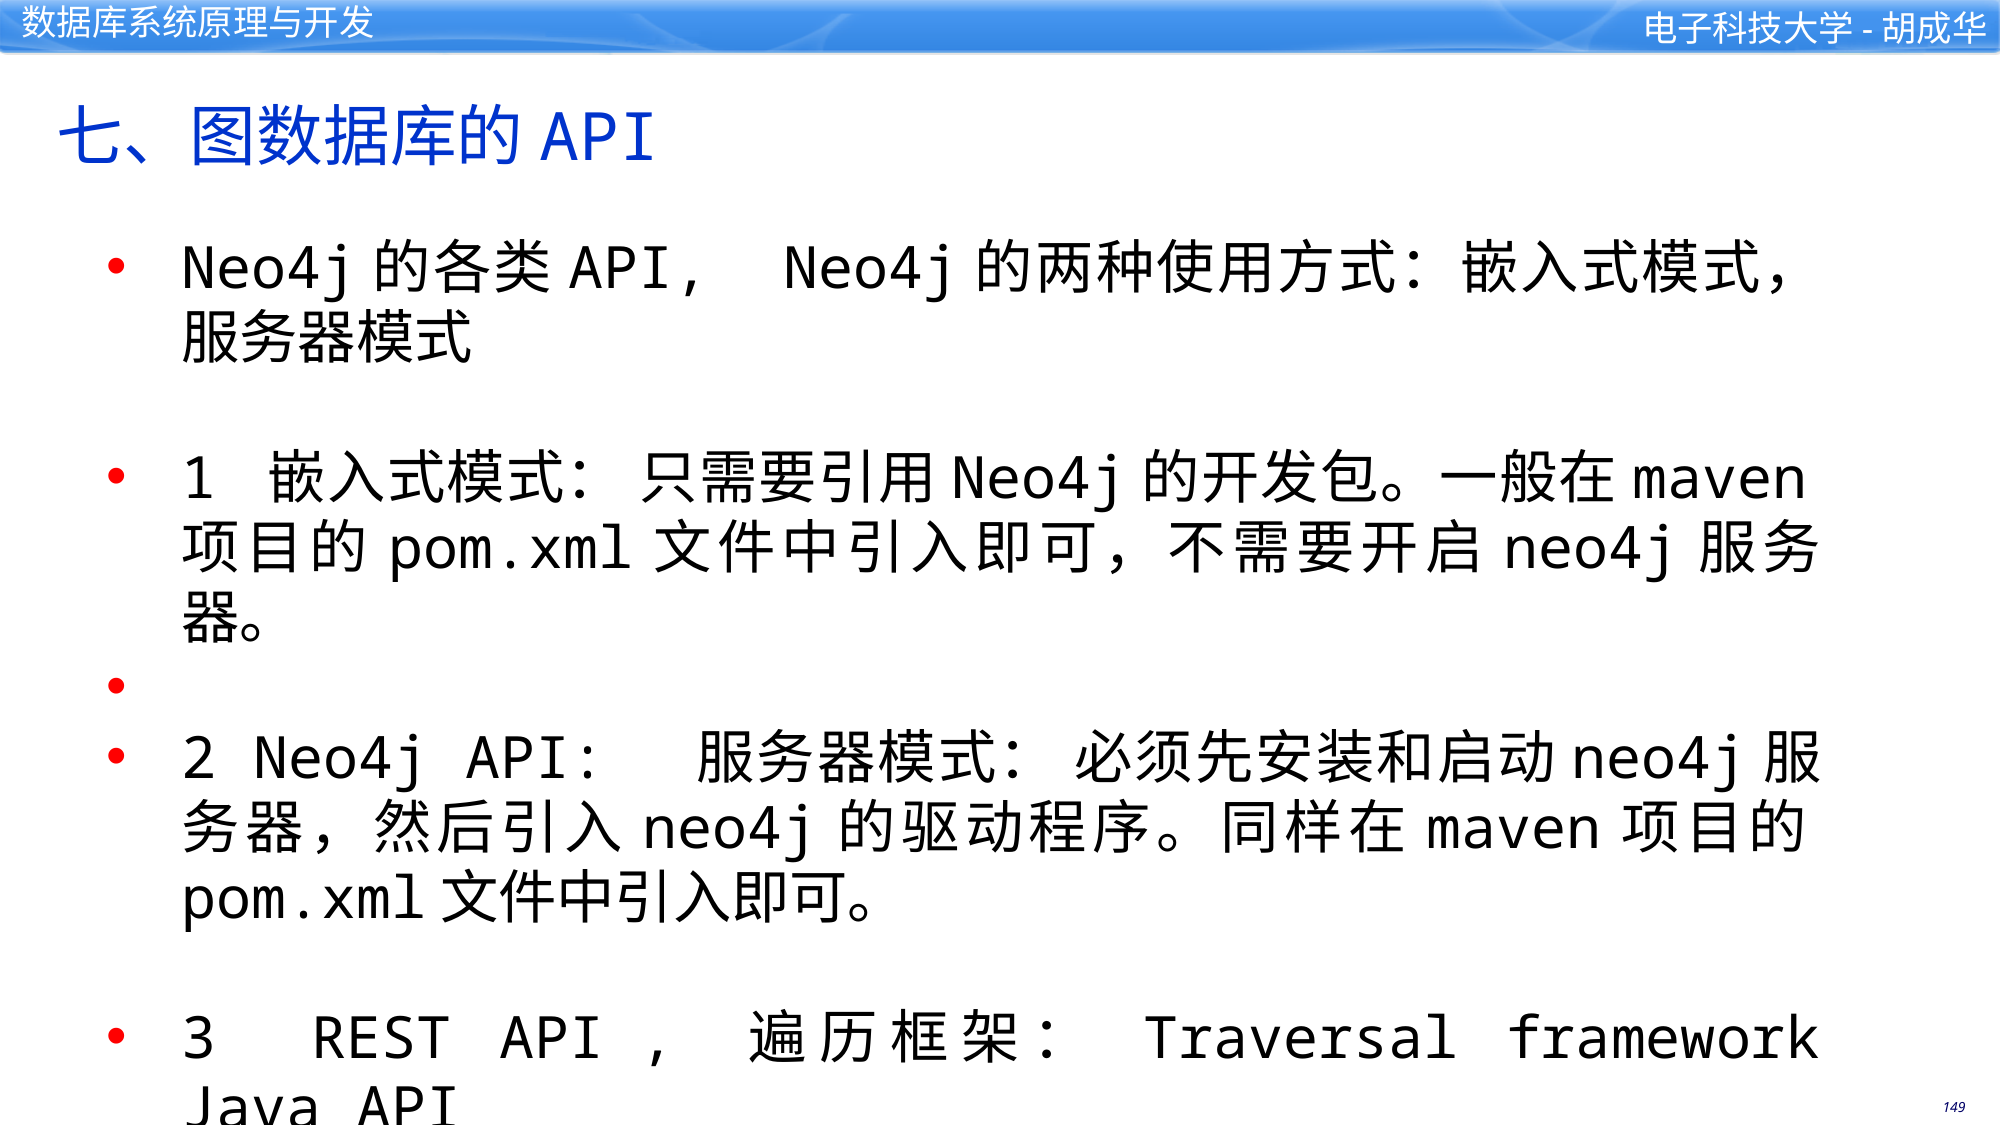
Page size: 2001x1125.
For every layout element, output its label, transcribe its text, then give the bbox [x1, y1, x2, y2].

picture [0, 0, 2000, 55]
text_box 七、图数据库的API [37, 84, 1130, 184]
text_box Neo4j的各类API, Neo4j的两种使用方式：嵌入式模式，服务器模式 1 嵌入式模式： 只需要引用Neo4j的开发包。一般在maven项目的pom.xml文件中引入即可，不需要开启neo4j服务器。 2 Neo4j API: 服务器模式： 必须先安装和启动neo4j服务器，然后引入neo4j的驱动程序。同样在maven项目的pom.xml文件中引入即可。 3 REST API , 遍历框架： Traversal framework Java API [85, 220, 1842, 1125]
